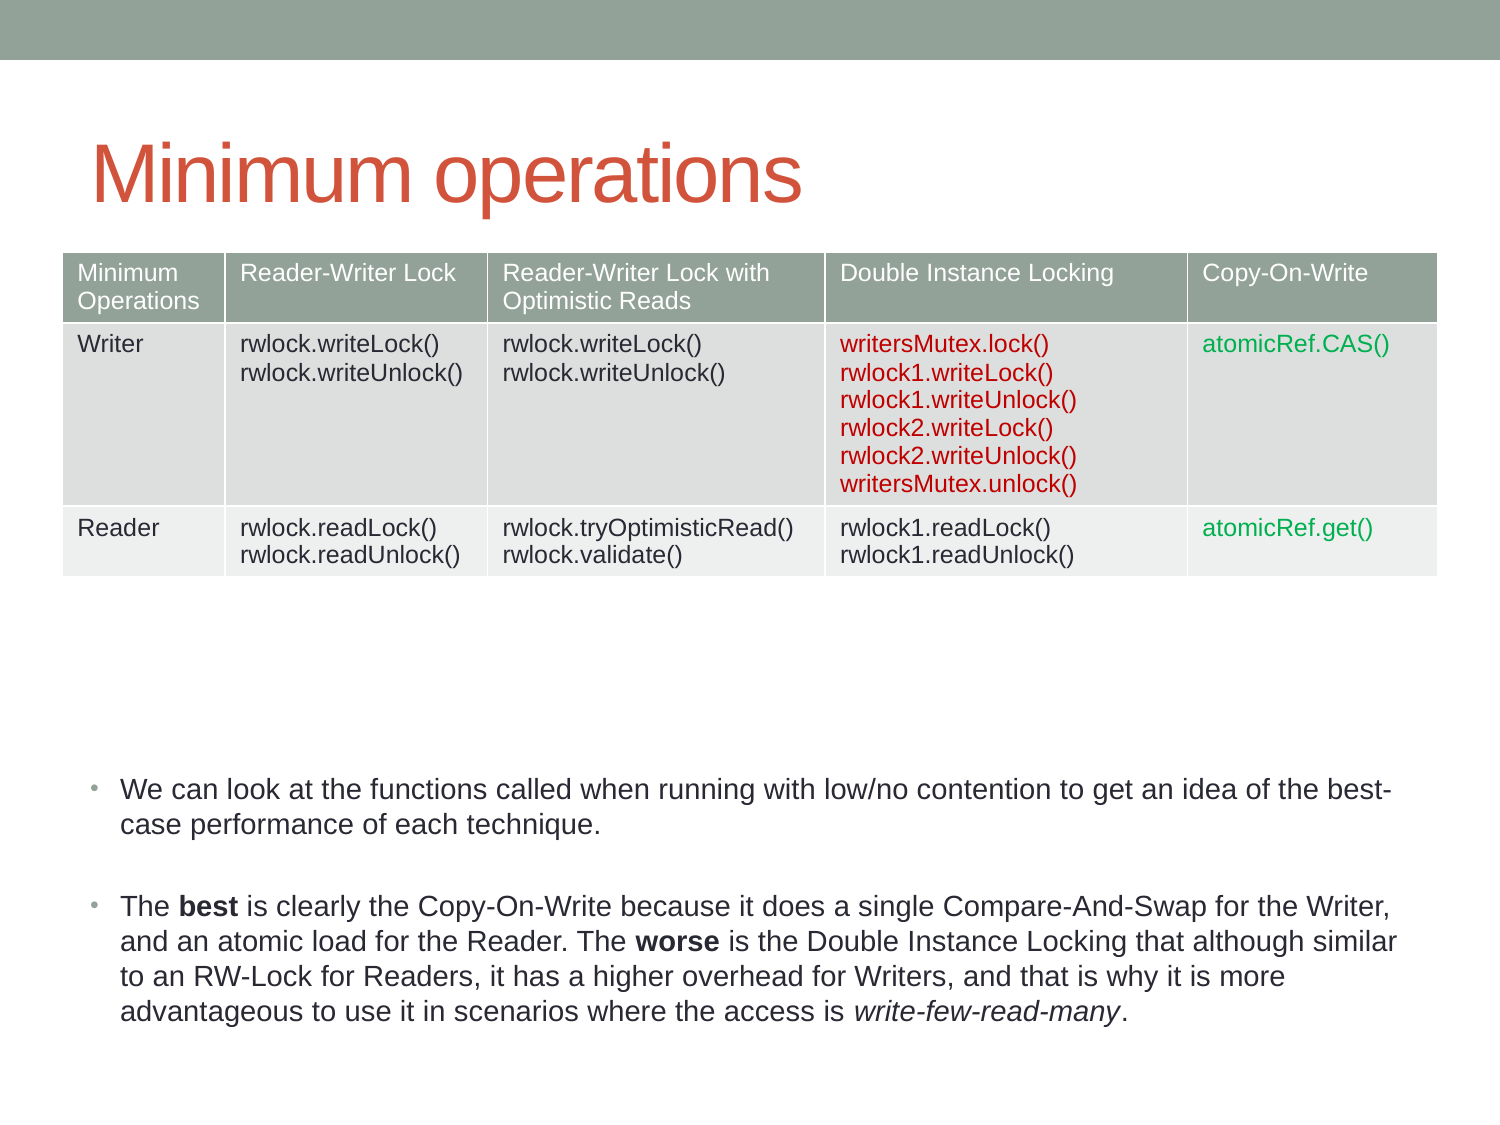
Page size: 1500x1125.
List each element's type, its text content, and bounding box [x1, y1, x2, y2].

list We can look at the functions called when running with low/no contention to get an idea of the best-case performance of each technique. The best is clearly the Copy-On-Write because it does a single Compare-And-Swap for the Writer, and an atomic load for the Reader. The worse is the Double Instance Locking that although similar to an RW-Lock for Readers, it has a higher overhead for Writers, and that is why it is more advantageous to use it in scenarios where the access is write-few-read-many. [75, 762, 1425, 1038]
table_cell Writer [63, 324, 224, 505]
table_cell atomicRef.get() [1188, 507, 1437, 576]
table_cell atomicRef.CAS() [1188, 324, 1437, 505]
table_cell rwlock.tryOptimisticRead() rwlock.validate() [488, 507, 824, 576]
table_cell rwlock.writeLock() rwlock.writeUnlock() [488, 324, 824, 505]
table_header Reader-Writer Lock [226, 253, 487, 322]
table_header Reader-Writer Lock with Optimistic Reads [488, 253, 824, 322]
table_cell rwlock1.readLock() rwlock1.readUnlock() [826, 507, 1187, 576]
table_header Copy-On-Write [1188, 253, 1437, 322]
table_header Minimum Operations [63, 253, 224, 322]
title Minimum operations [75, 87, 1425, 250]
table_cell rwlock.readLock() rwlock.readUnlock() [226, 507, 487, 576]
table_cell writersMutex.lock() rwlock1.writeLock() rwlock1.writeUnlock() rwlock2.writeLock() rwlock2.writeUnlock() writersMutex.unlock() [826, 324, 1187, 505]
table_cell rwlock.writeLock() rwlock.writeUnlock() [226, 324, 487, 505]
table_header Double Instance Locking [826, 253, 1187, 322]
table_cell Reader [63, 507, 224, 576]
